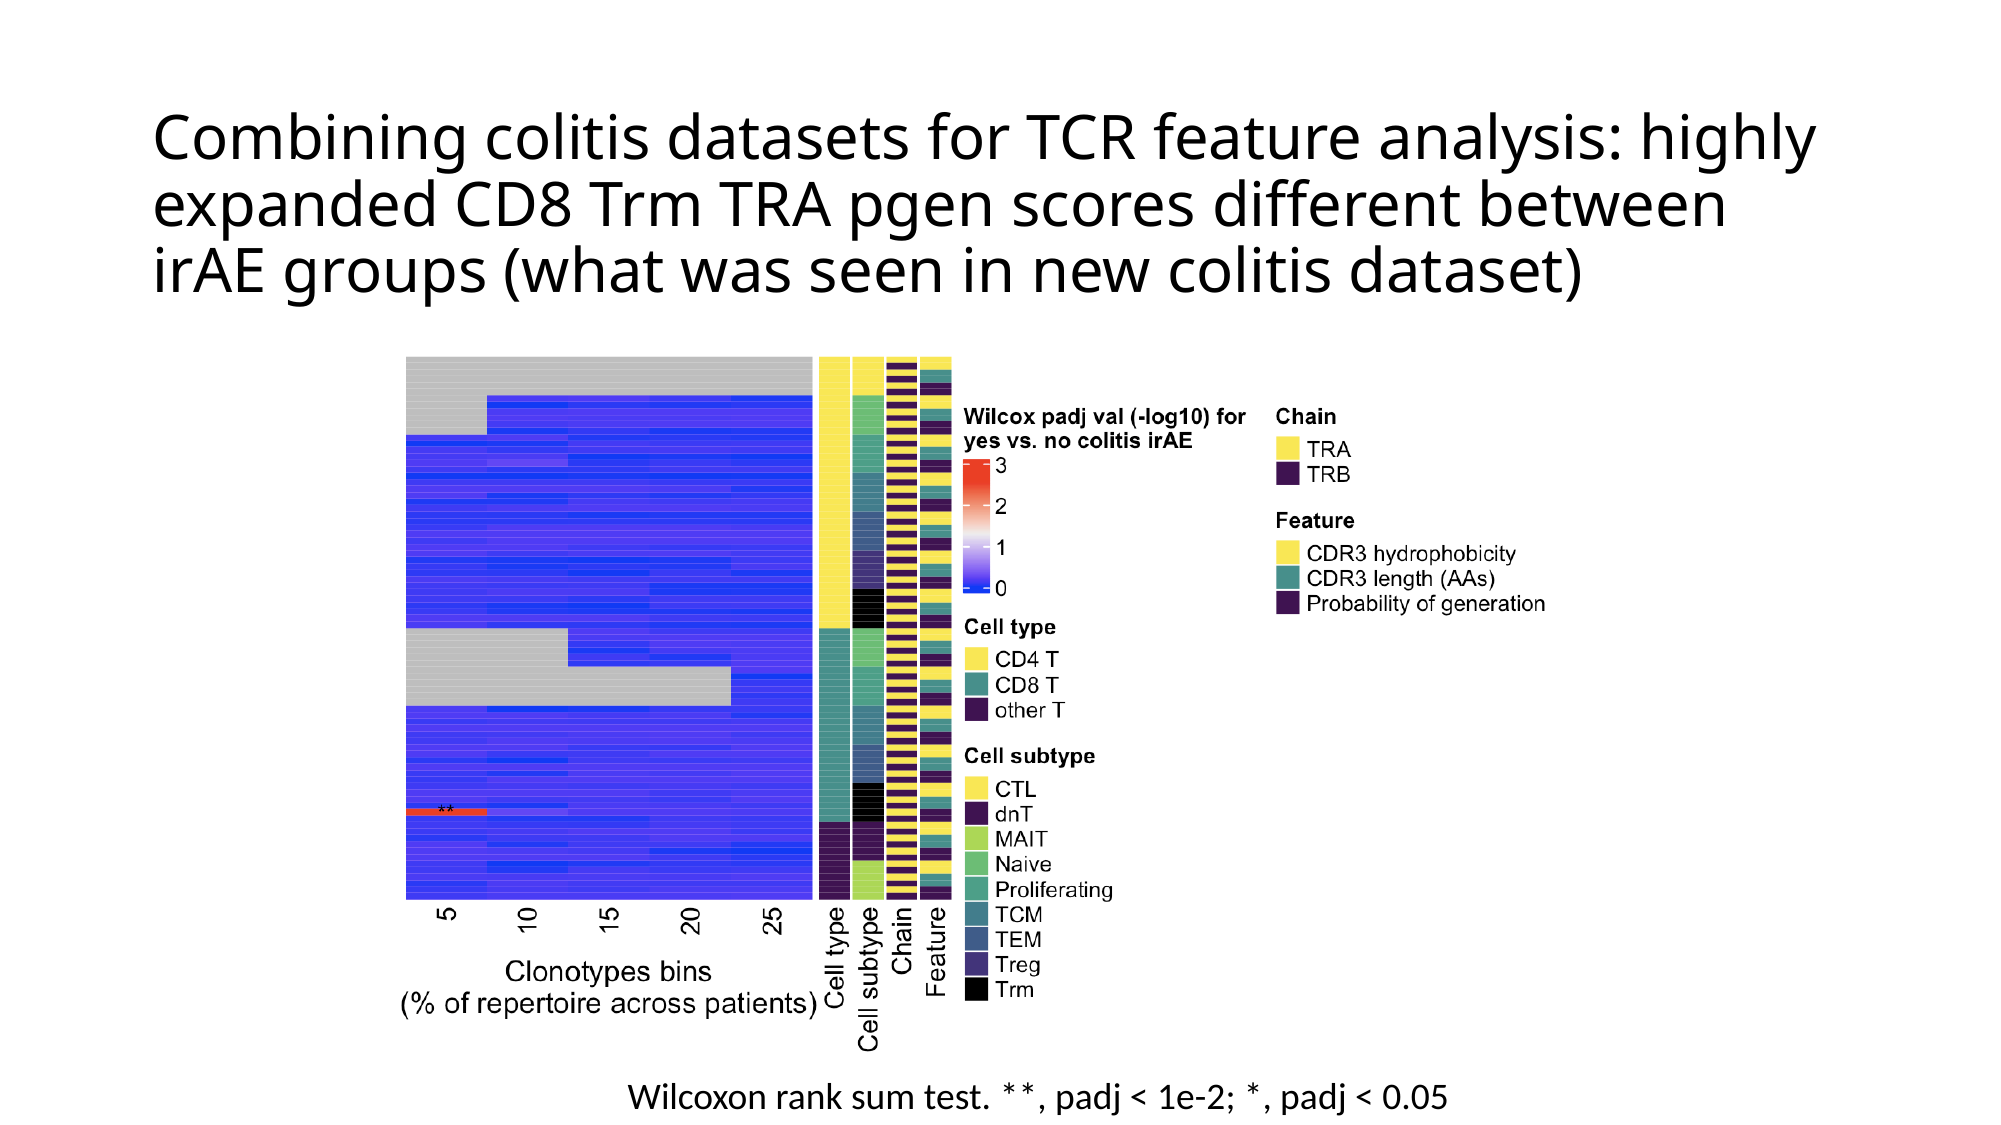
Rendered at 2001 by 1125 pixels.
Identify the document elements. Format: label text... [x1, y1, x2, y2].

picture [387, 336, 1580, 1065]
text_box Wilcoxon rank sum test. **, padj < 1e-2; *, padj < 0.05 [612, 1065, 1465, 1125]
title Combining colitis datasets for TCR feature analysis: highly expanded CD8 Trm TRA pgen scores different between irAE groups (what was seen in new colitis dataset) [137, 97, 1863, 315]
